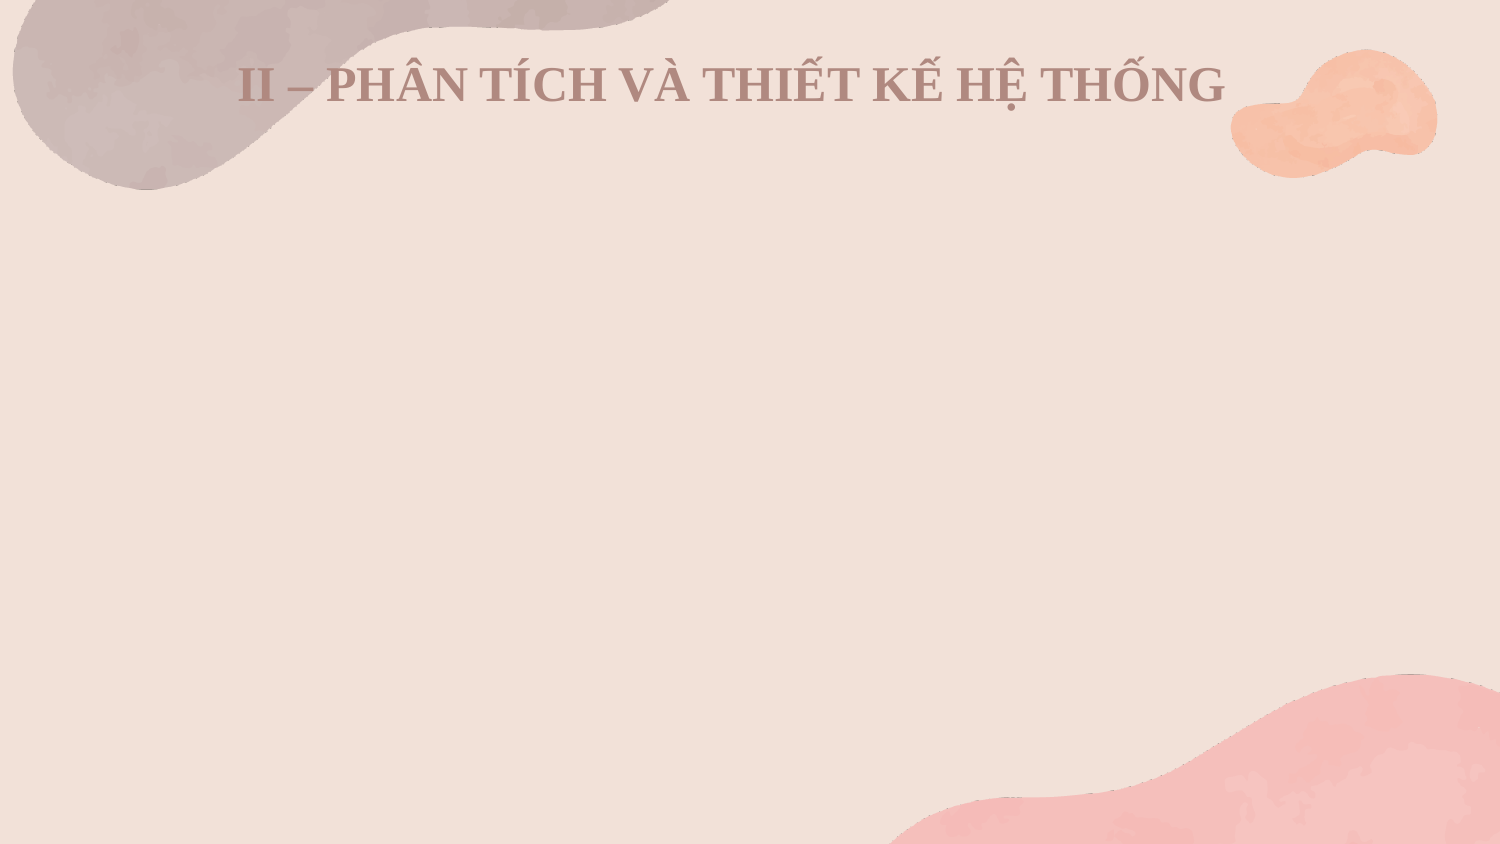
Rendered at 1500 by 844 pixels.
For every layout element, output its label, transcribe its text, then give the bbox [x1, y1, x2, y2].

subtitle II – PHÂN TÍCH VÀ THIẾT KẾ HỆ THỐNG [197, 32, 1267, 131]
picture [0, 0, 1500, 844]
